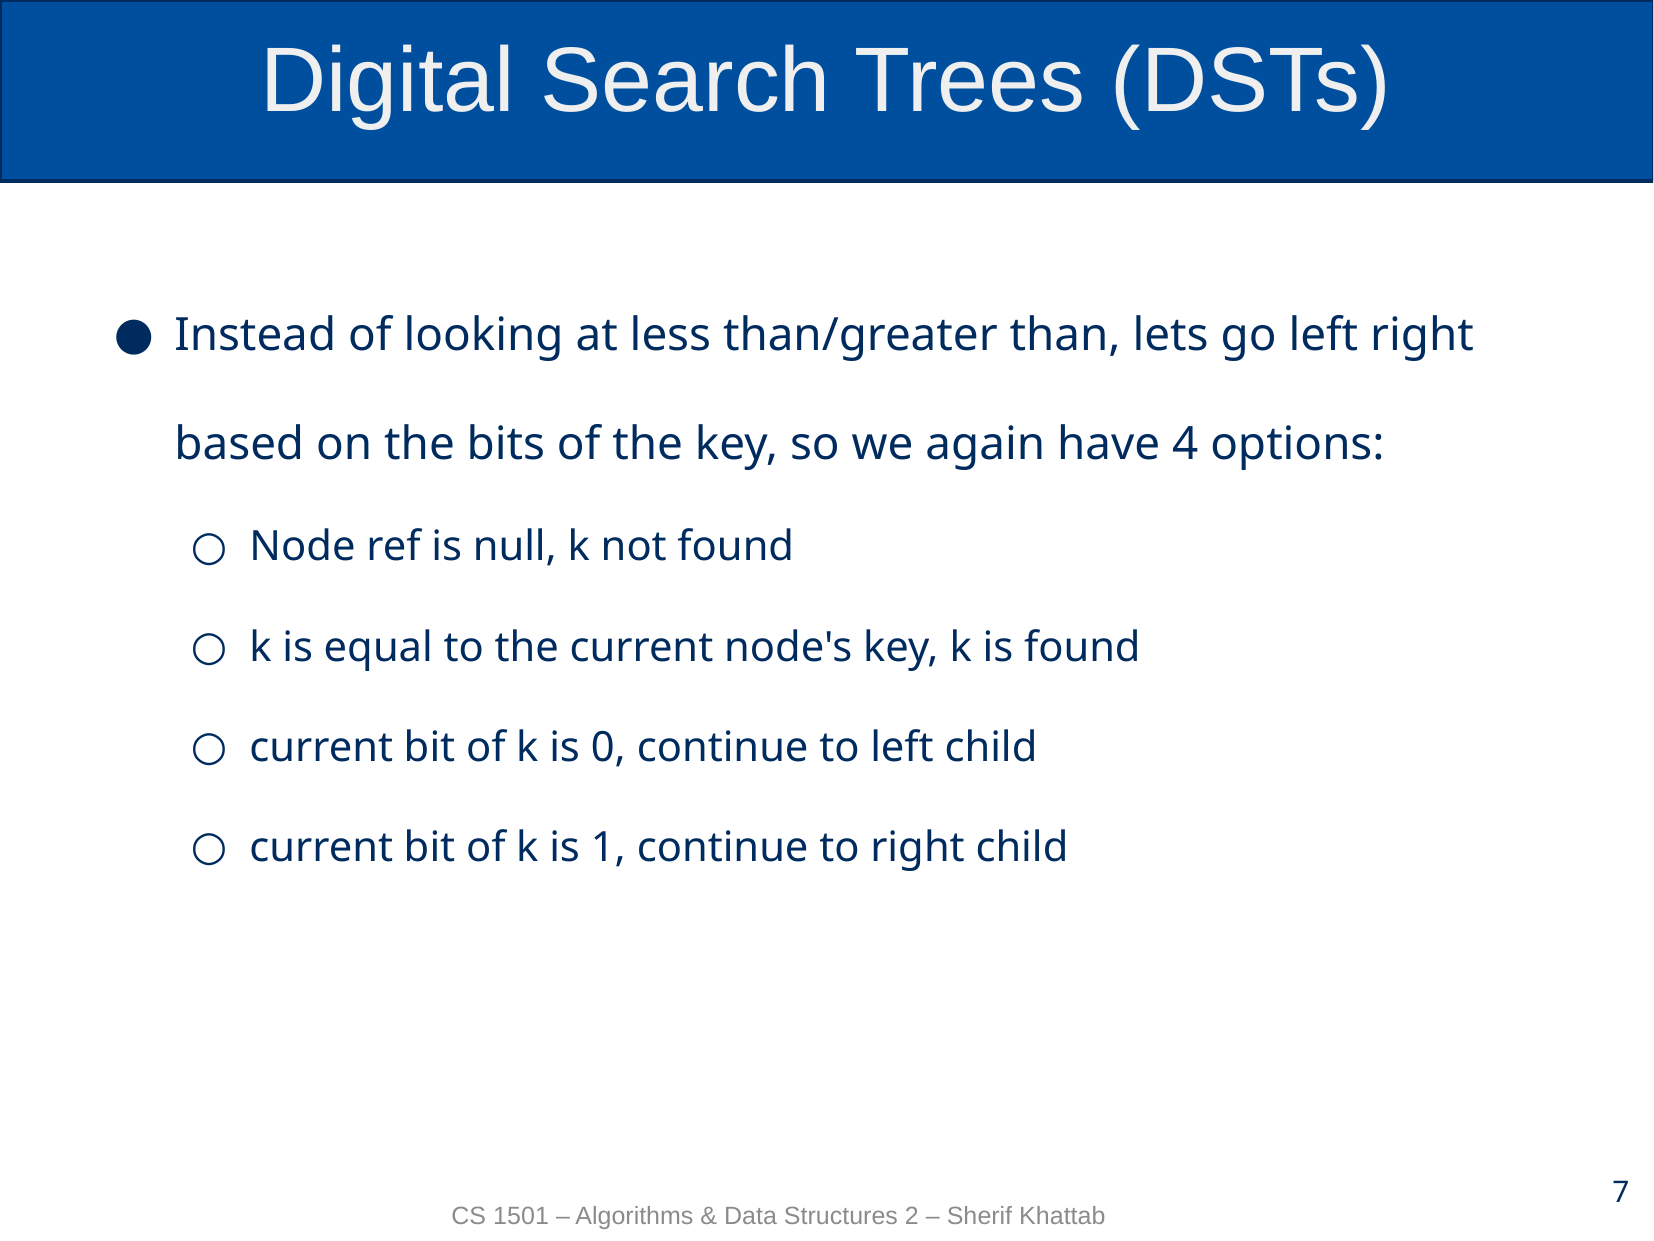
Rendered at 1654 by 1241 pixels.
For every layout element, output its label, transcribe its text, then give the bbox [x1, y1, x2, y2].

list Instead of looking at less than/greater than, lets go left right based on the bits of the key, so we again have 4 options: Node ref is null, k not found k is equal to the current node's key, k is found current bit of k is 0, continue to left child current bit of k is 1, continue to right child [82, 232, 1571, 1188]
slide_number 7 [1546, 1145, 1647, 1241]
footer CS 1501 – Algorithms & Data Structures 2 – Sherif Khattab [402, 1185, 1157, 1241]
title Digital Search Trees (DSTs) [82, 36, 1571, 146]
